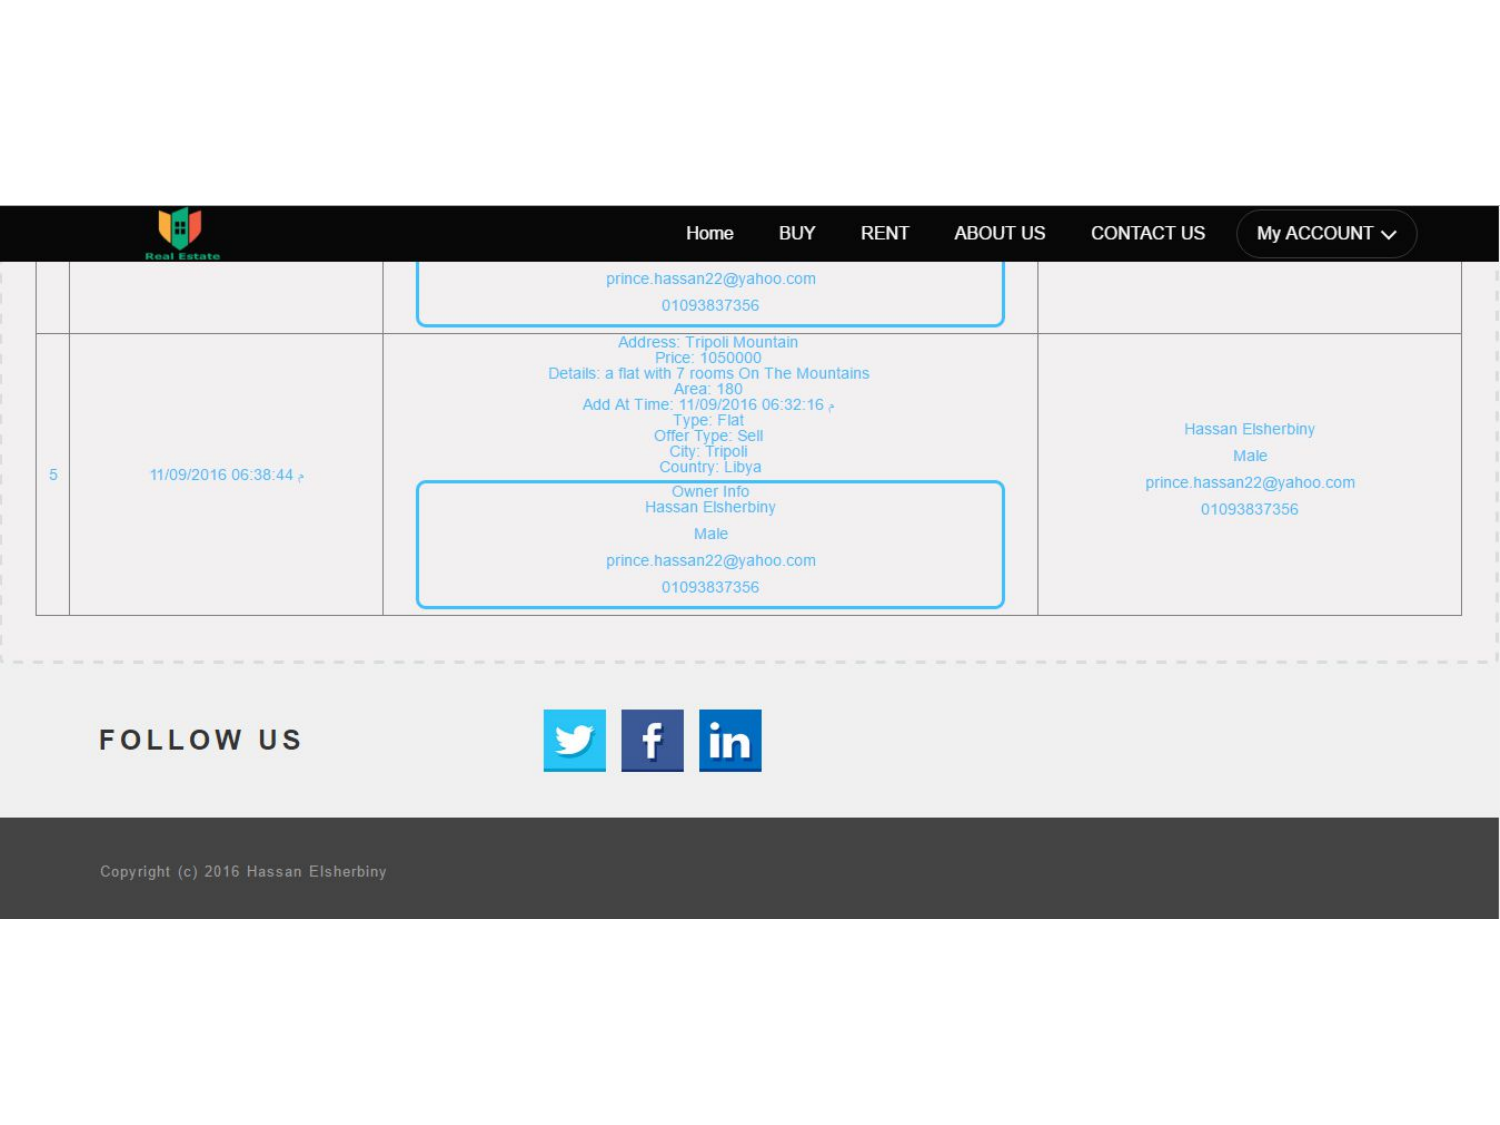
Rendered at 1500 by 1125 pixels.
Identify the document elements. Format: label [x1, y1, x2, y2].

picture [0, 205, 1500, 919]
